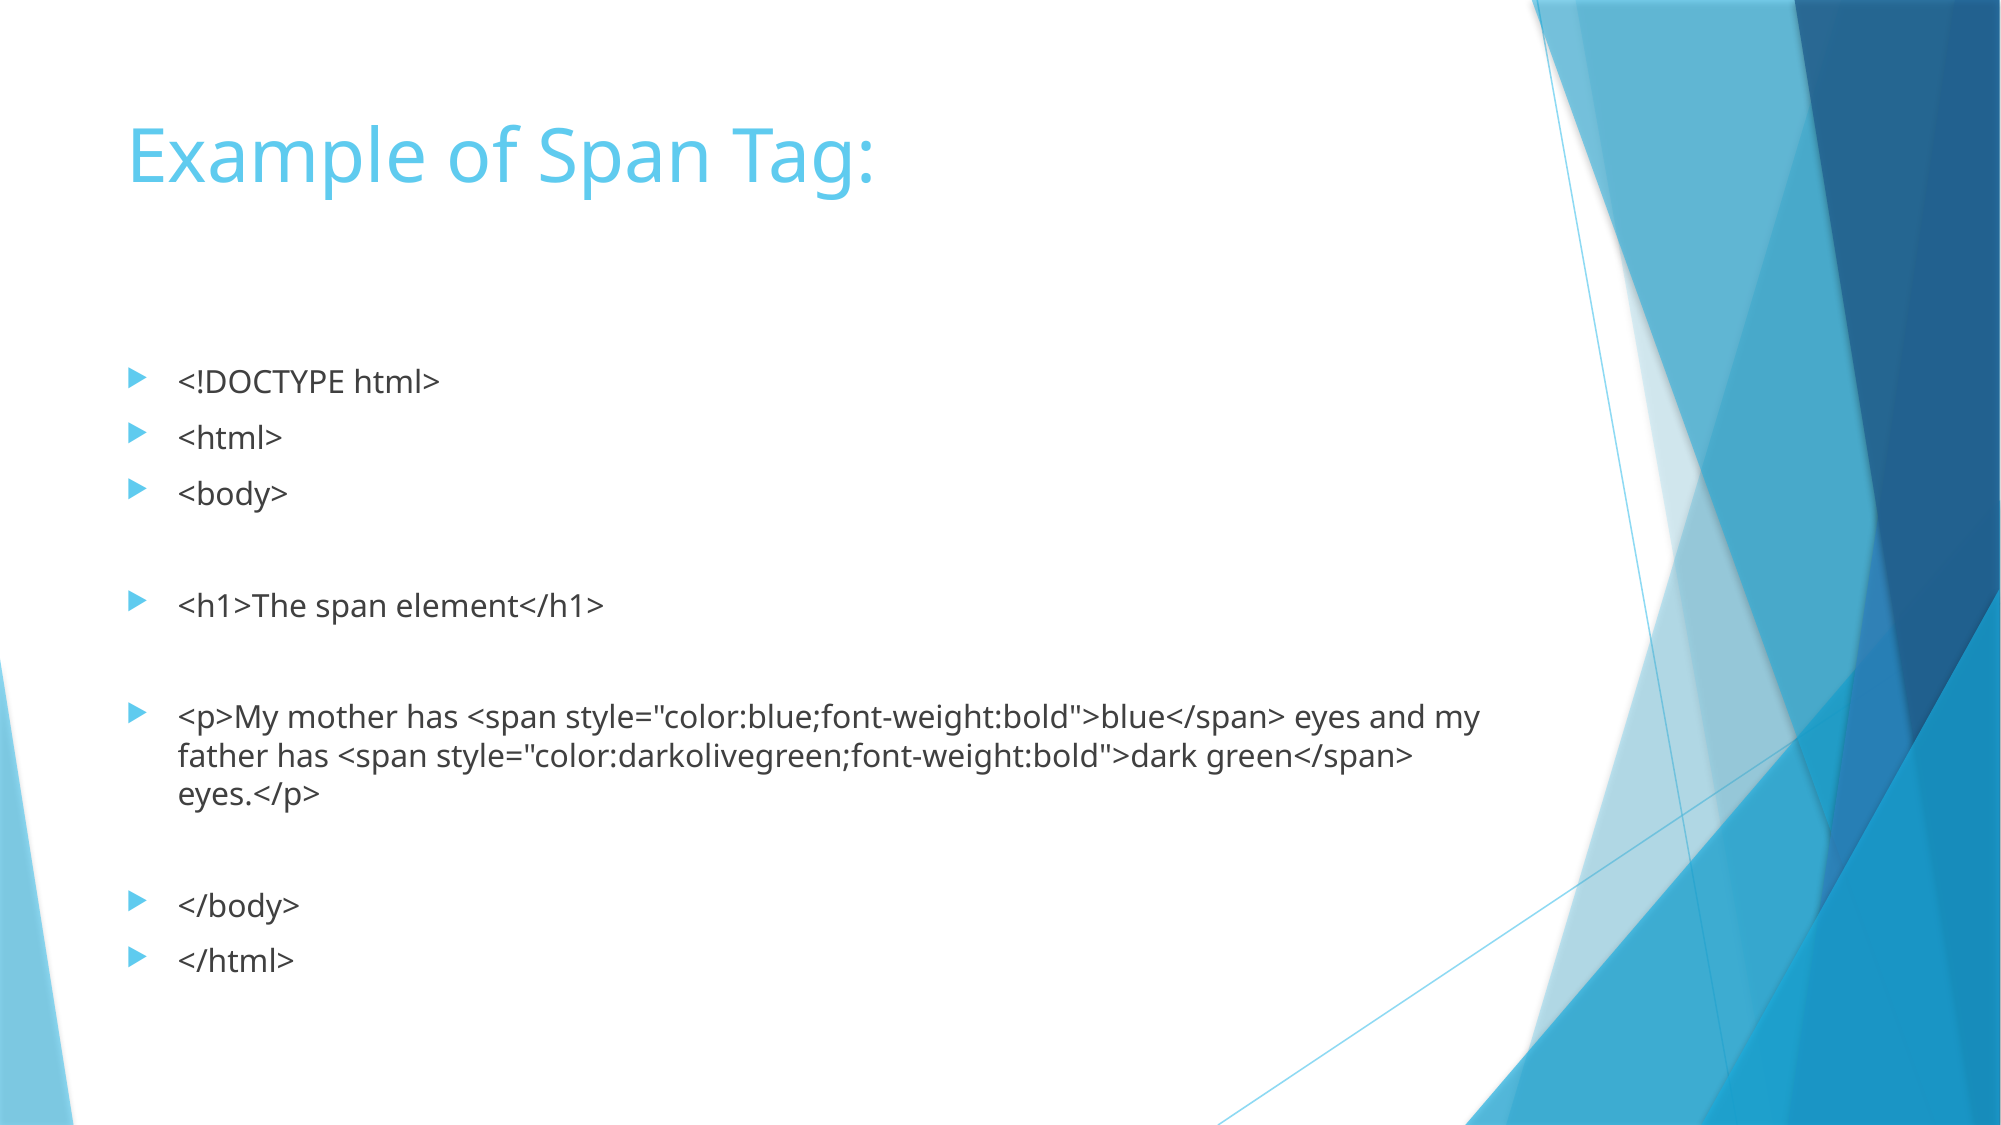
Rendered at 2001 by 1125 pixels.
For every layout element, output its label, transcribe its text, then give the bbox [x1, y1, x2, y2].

list <!DOCTYPE html> <html> <body> <h1>The span element</h1> <p>My mother has <span style="color:blue;font-weight:bold">blue</span> eyes and my father has <span style="color:darkolivegreen;font-weight:bold">dark green</span> eyes.</p> </body> </html> [111, 354, 1522, 992]
title Example of Span Tag: [111, 99, 1522, 317]
